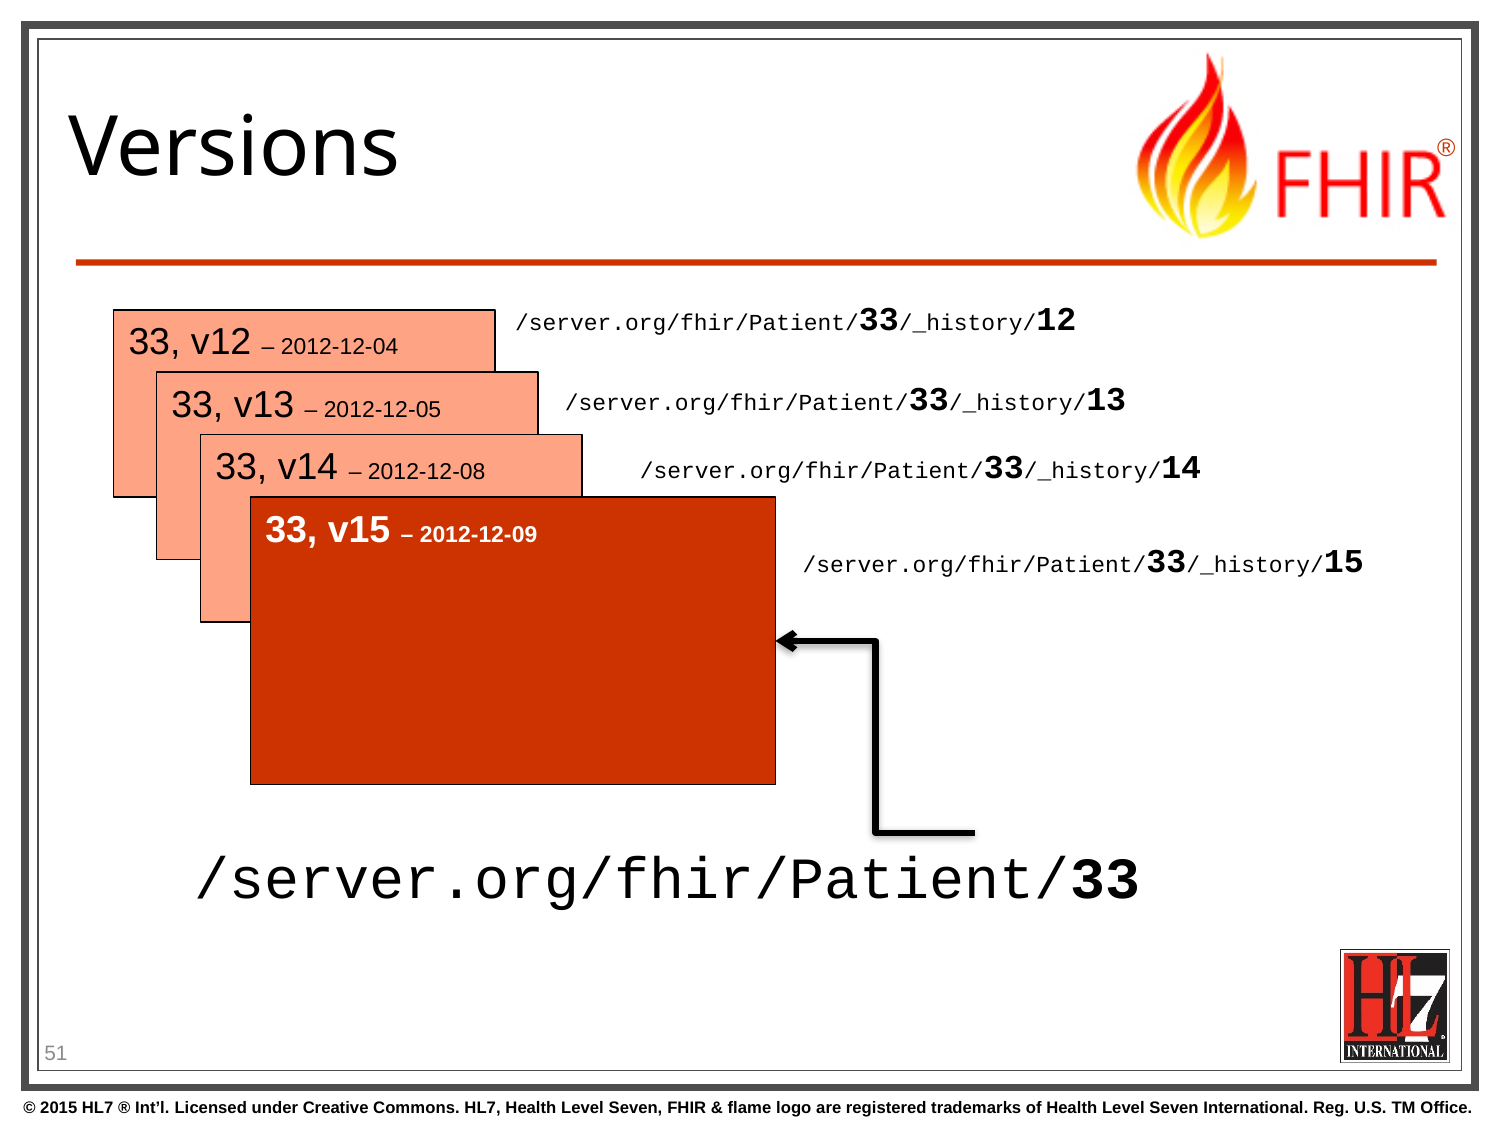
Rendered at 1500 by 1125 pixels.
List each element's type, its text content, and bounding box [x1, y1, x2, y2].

picture [1124, 42, 1458, 249]
title Versions [53, 54, 1128, 249]
text_box 33, v15 – 2012-12-09 [250, 497, 776, 785]
text_box /server.org/fhir/Patient/33/_history/12 [500, 289, 1213, 345]
text_box /server.org/fhir/Patient/33/_history/15 [787, 531, 1500, 587]
text_box /server.org/fhir/Patient/33 [180, 832, 1213, 918]
text_box /server.org/fhir/Patient/33/_history/14 [625, 437, 1338, 493]
text_box 33, v12 – 2012-12-04 [113, 309, 495, 498]
text_box 33, v14 – 2012-12-08 [200, 434, 582, 623]
text_box 33, v13 – 2012-12-05 [156, 372, 538, 560]
text_box /server.org/fhir/Patient/33/_history/13 [550, 369, 1263, 425]
picture [1340, 949, 1450, 1063]
slide_number 51 [29, 1034, 148, 1071]
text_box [775, 640, 976, 834]
